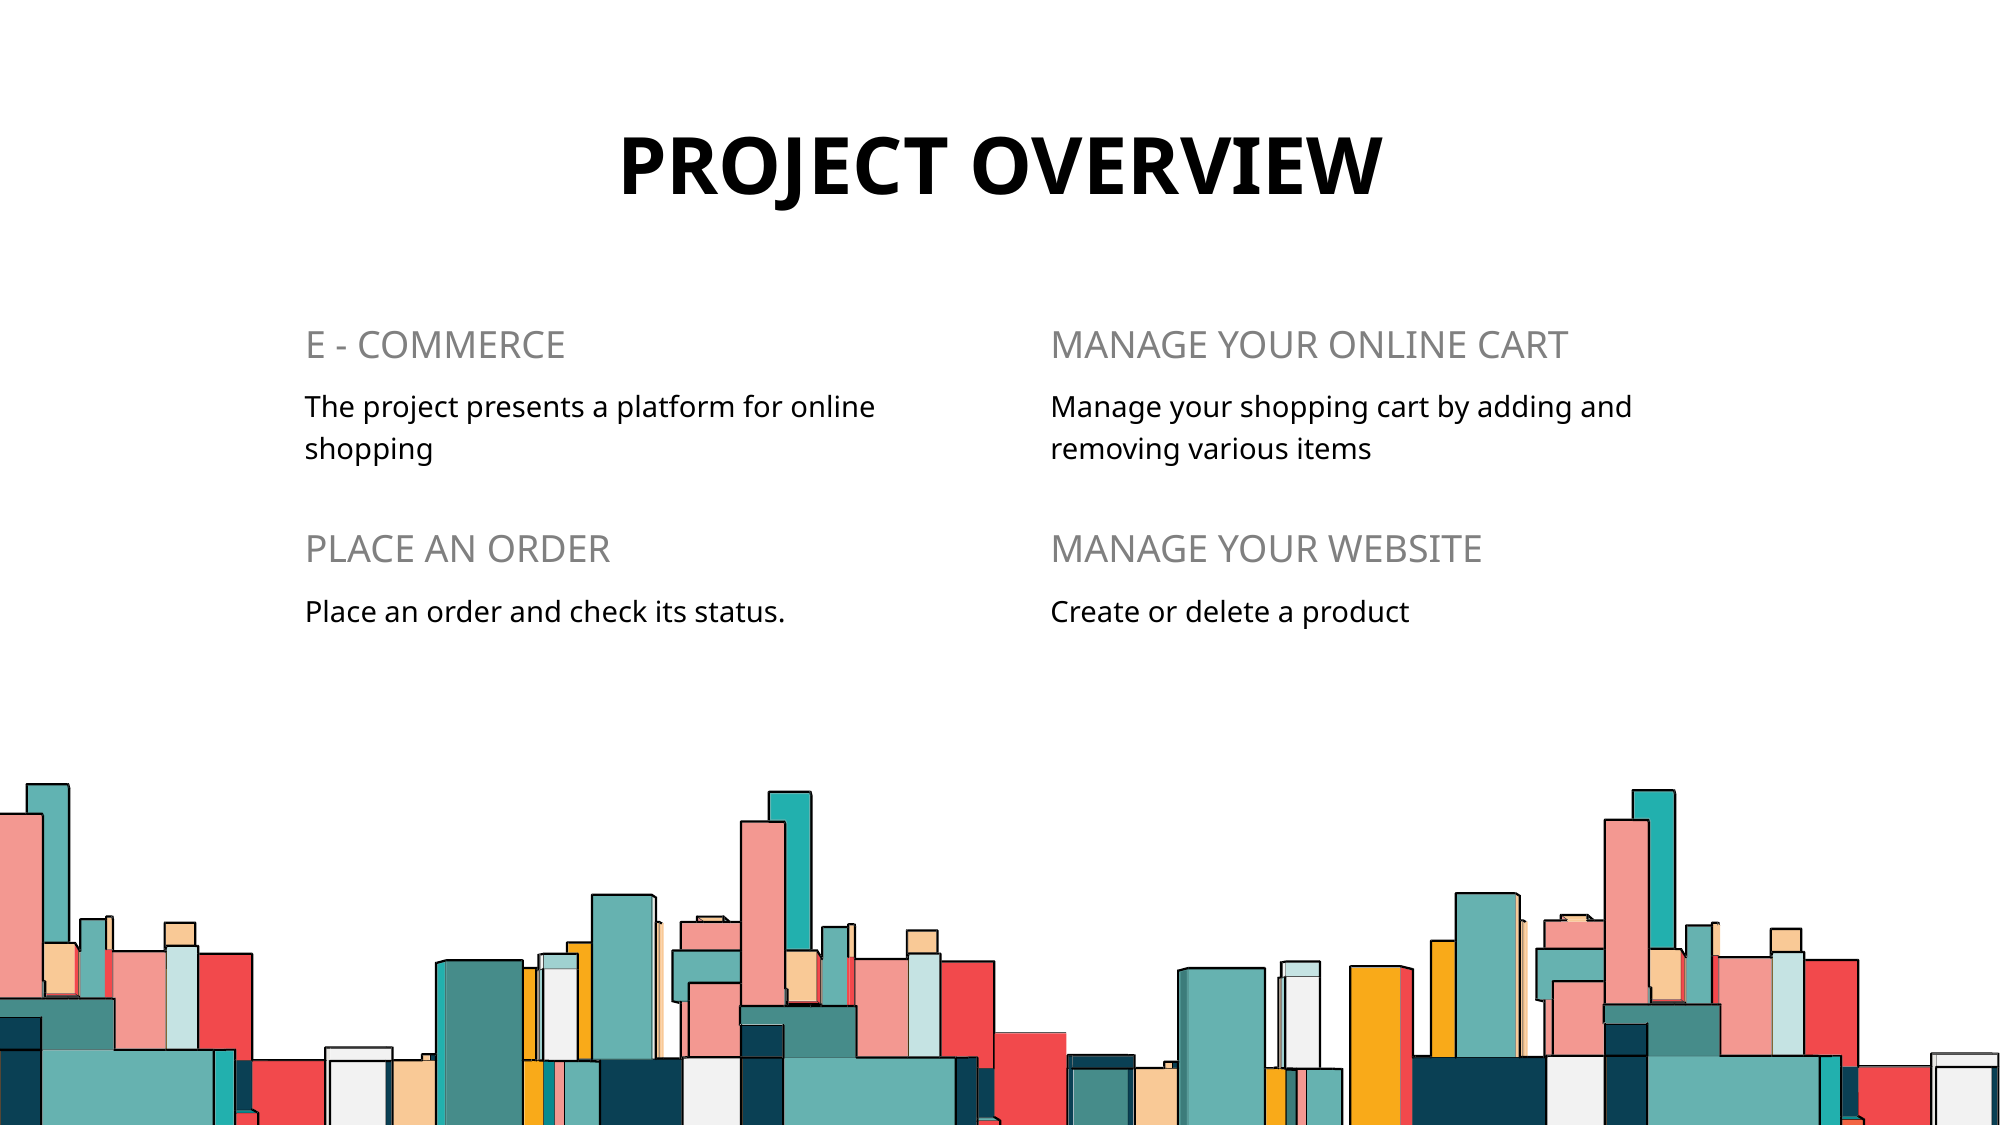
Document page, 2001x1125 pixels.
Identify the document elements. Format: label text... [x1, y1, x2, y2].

list E - COMMERCE [290, 304, 965, 374]
list Place an order and check its status. [289, 578, 965, 714]
list PLACE AN ORDER [289, 508, 965, 578]
list The project presents a platform for online shopping [289, 374, 965, 508]
title Project OVERVIEW [154, 60, 1847, 278]
list MANAGE YOUR ONLINE CART [1035, 304, 1711, 374]
list Create or delete a product [1035, 578, 1711, 714]
list MANAGE YOUR WEBSITE [1035, 508, 1711, 578]
list Manage your shopping cart by adding and removing various items [1035, 374, 1711, 508]
